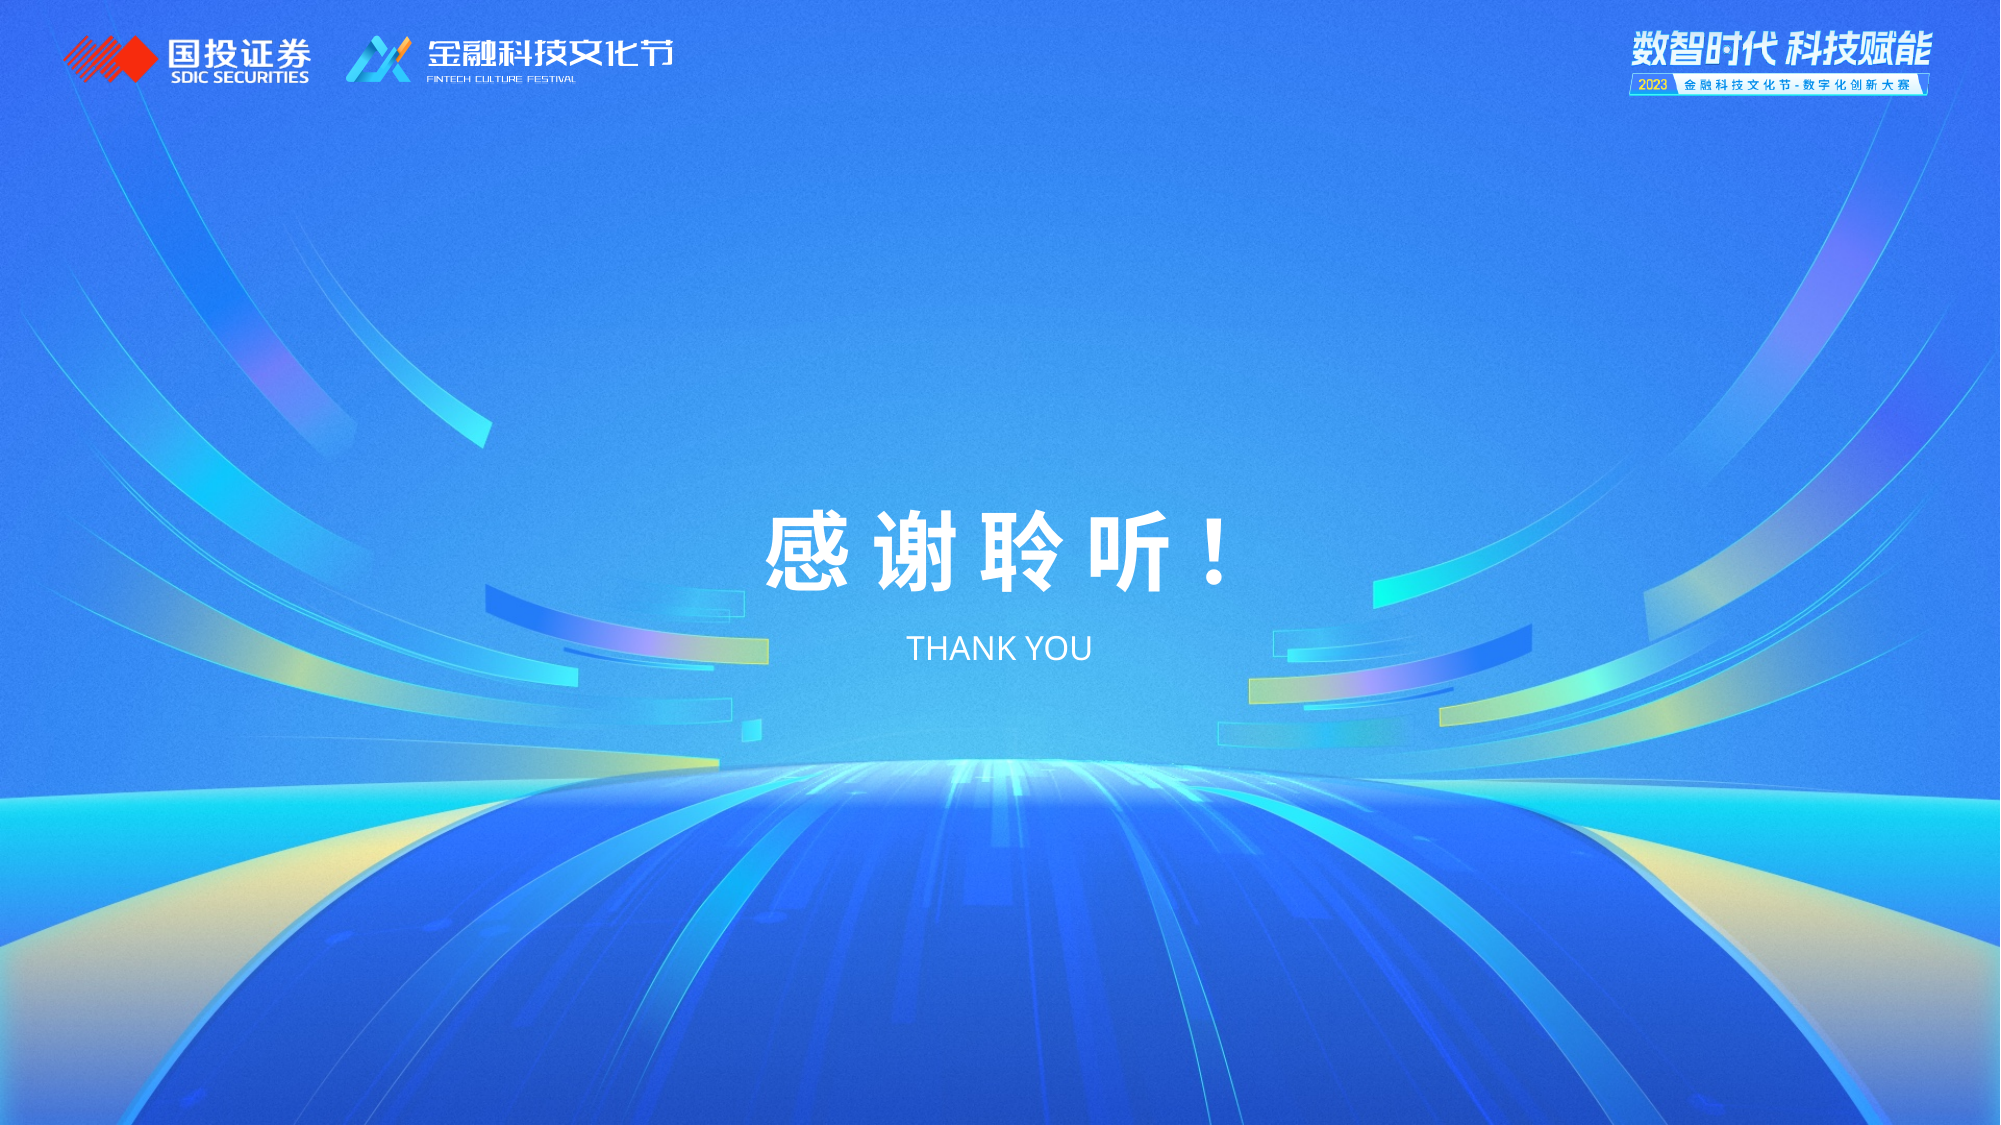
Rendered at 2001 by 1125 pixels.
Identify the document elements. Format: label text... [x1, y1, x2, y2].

picture [0, 0, 2000, 1125]
text_box 感 谢 聆 听 ！ [703, 489, 1341, 610]
text_box THANK YOU [681, 619, 1319, 674]
